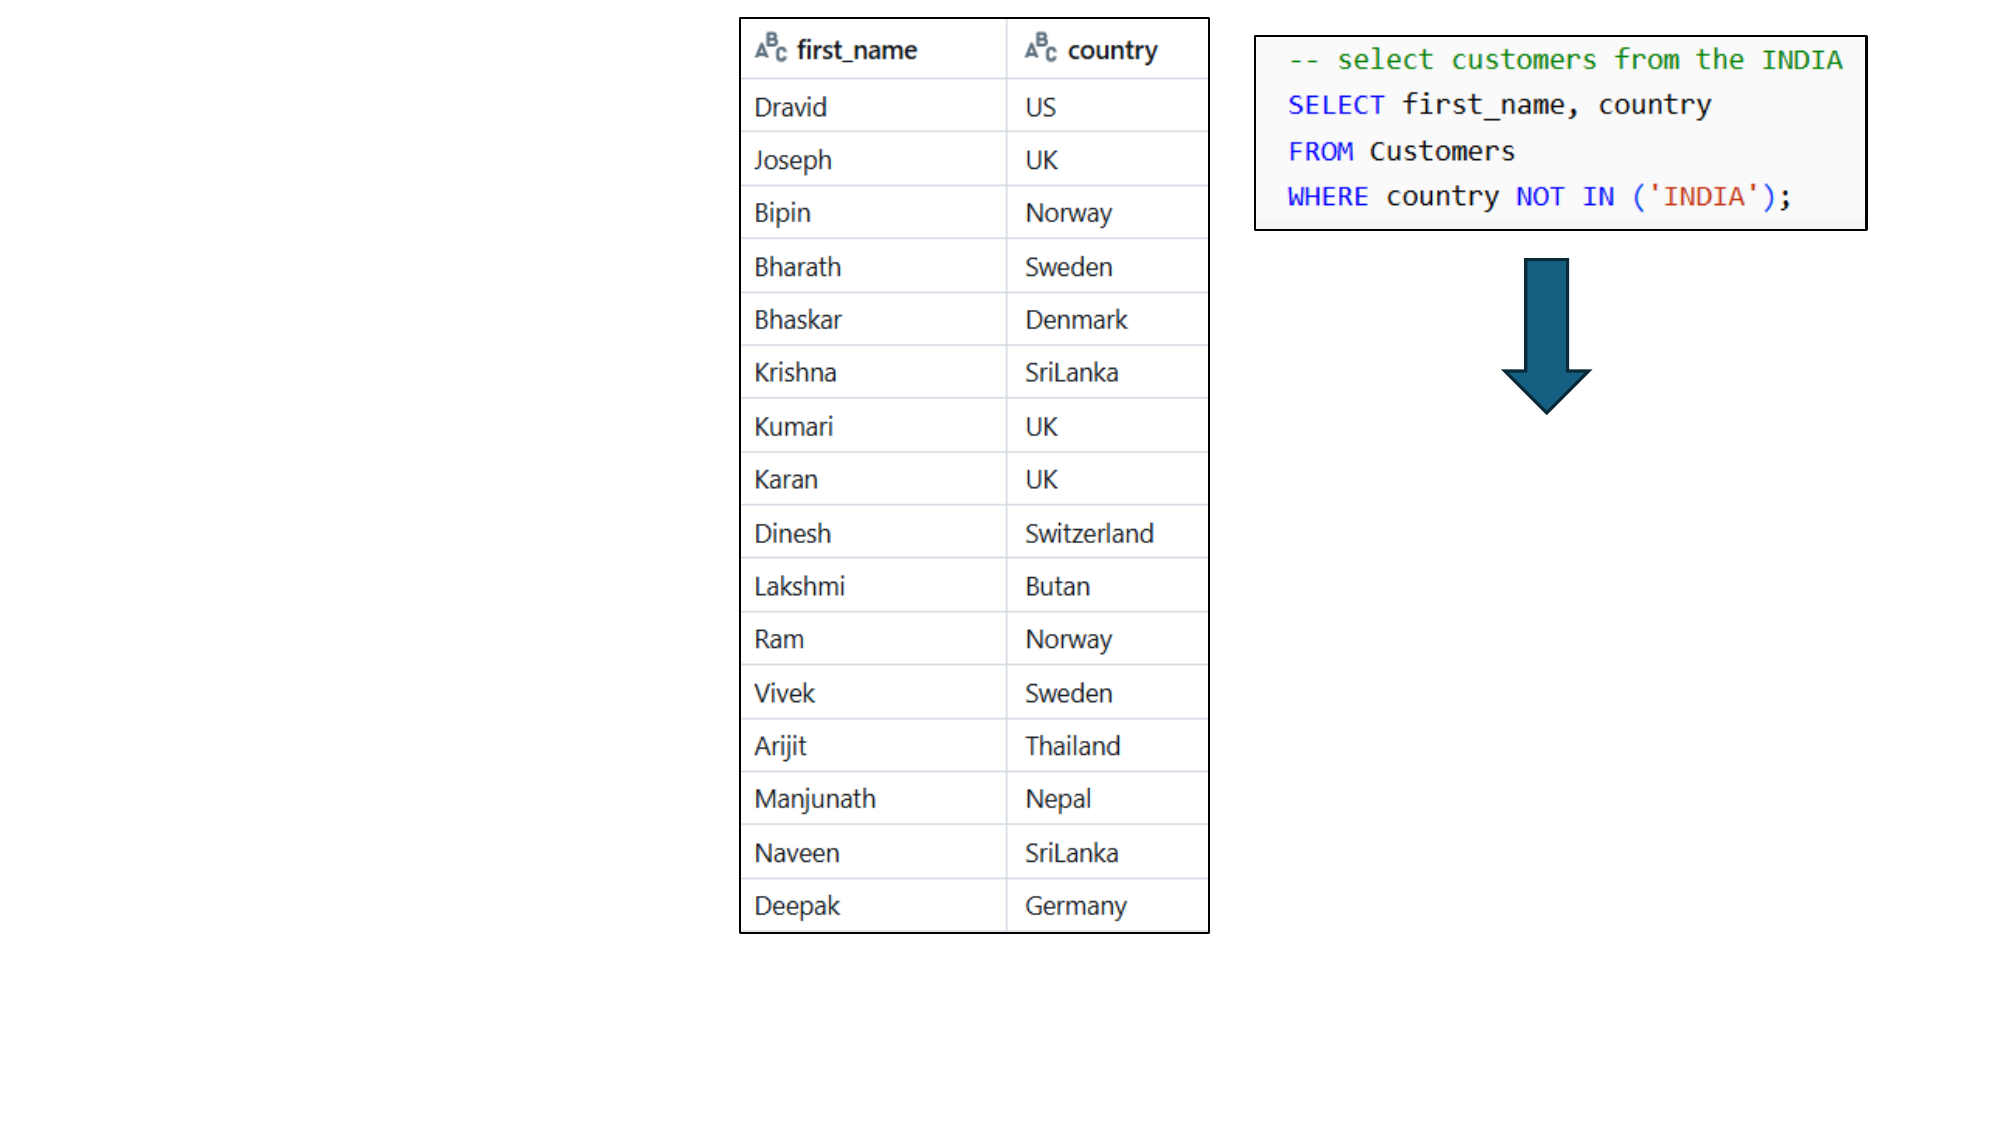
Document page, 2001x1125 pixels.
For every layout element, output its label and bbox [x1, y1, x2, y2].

picture [740, 18, 1209, 933]
text_box [1501, 258, 1593, 416]
picture [1254, 36, 1866, 230]
